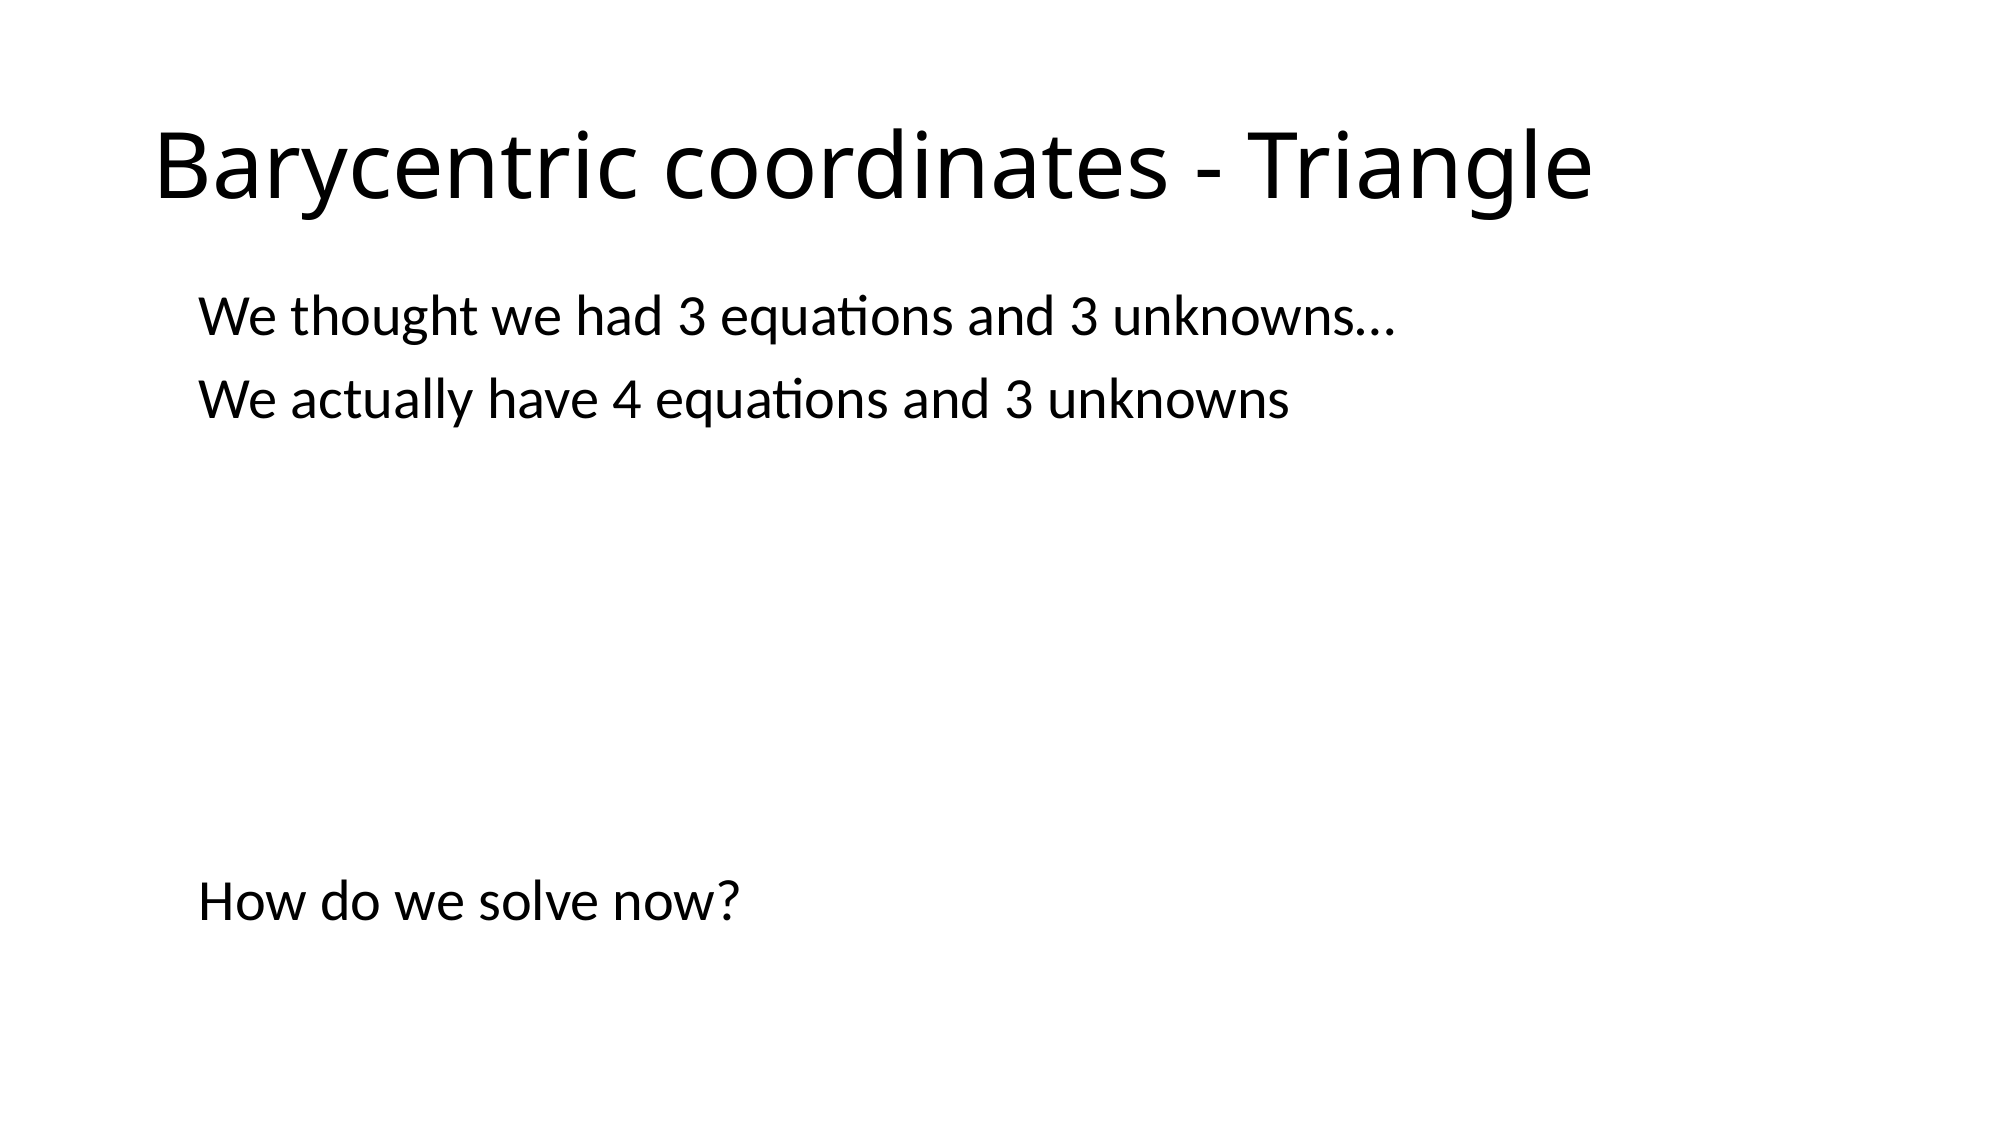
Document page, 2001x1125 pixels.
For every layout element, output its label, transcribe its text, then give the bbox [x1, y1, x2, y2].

title Barycentric coordinates - Triangle [137, 59, 1863, 278]
